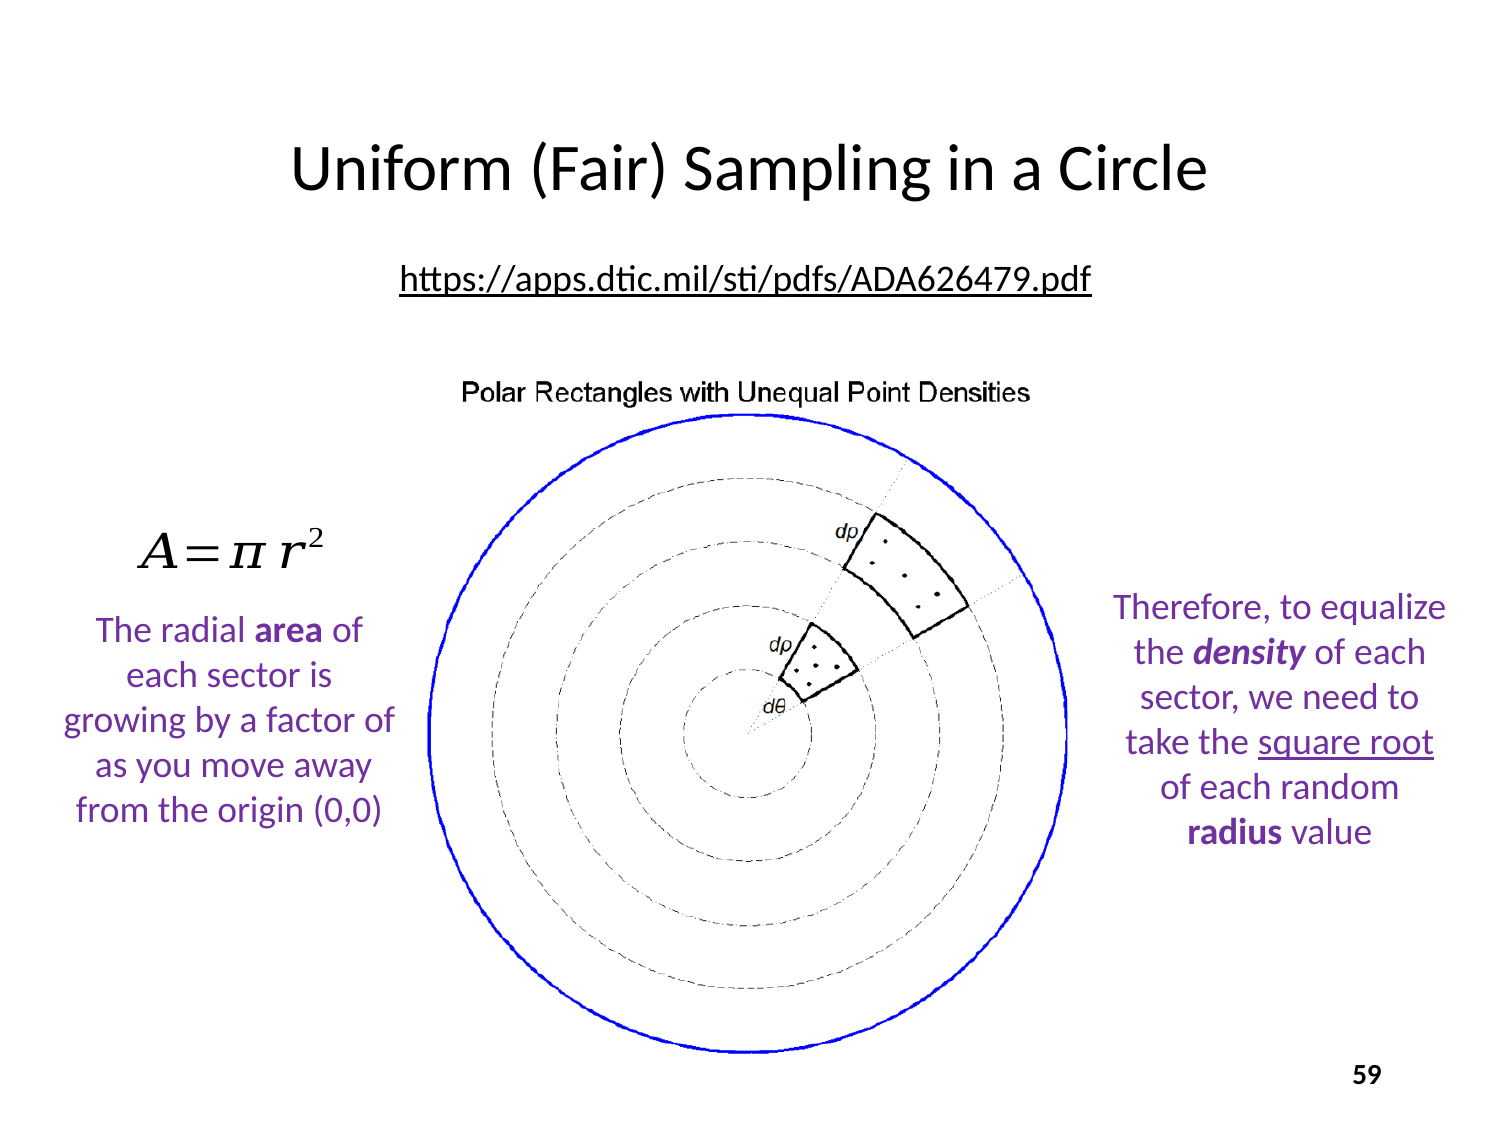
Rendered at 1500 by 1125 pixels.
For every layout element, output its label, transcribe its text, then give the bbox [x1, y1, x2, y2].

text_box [47, 520, 411, 840]
text_box https://apps.dtic.mil/sti/pdfs/ADA626479.pdf [374, 246, 1125, 307]
slide_number 59 [1059, 1042, 1397, 1103]
title Uniform (Fair) Sampling in a Circle [103, 59, 1397, 278]
text_box Therefore, to equalize the density of each sector, we need to take the square root of each random radius value [1098, 574, 1462, 860]
picture [410, 358, 1089, 1065]
